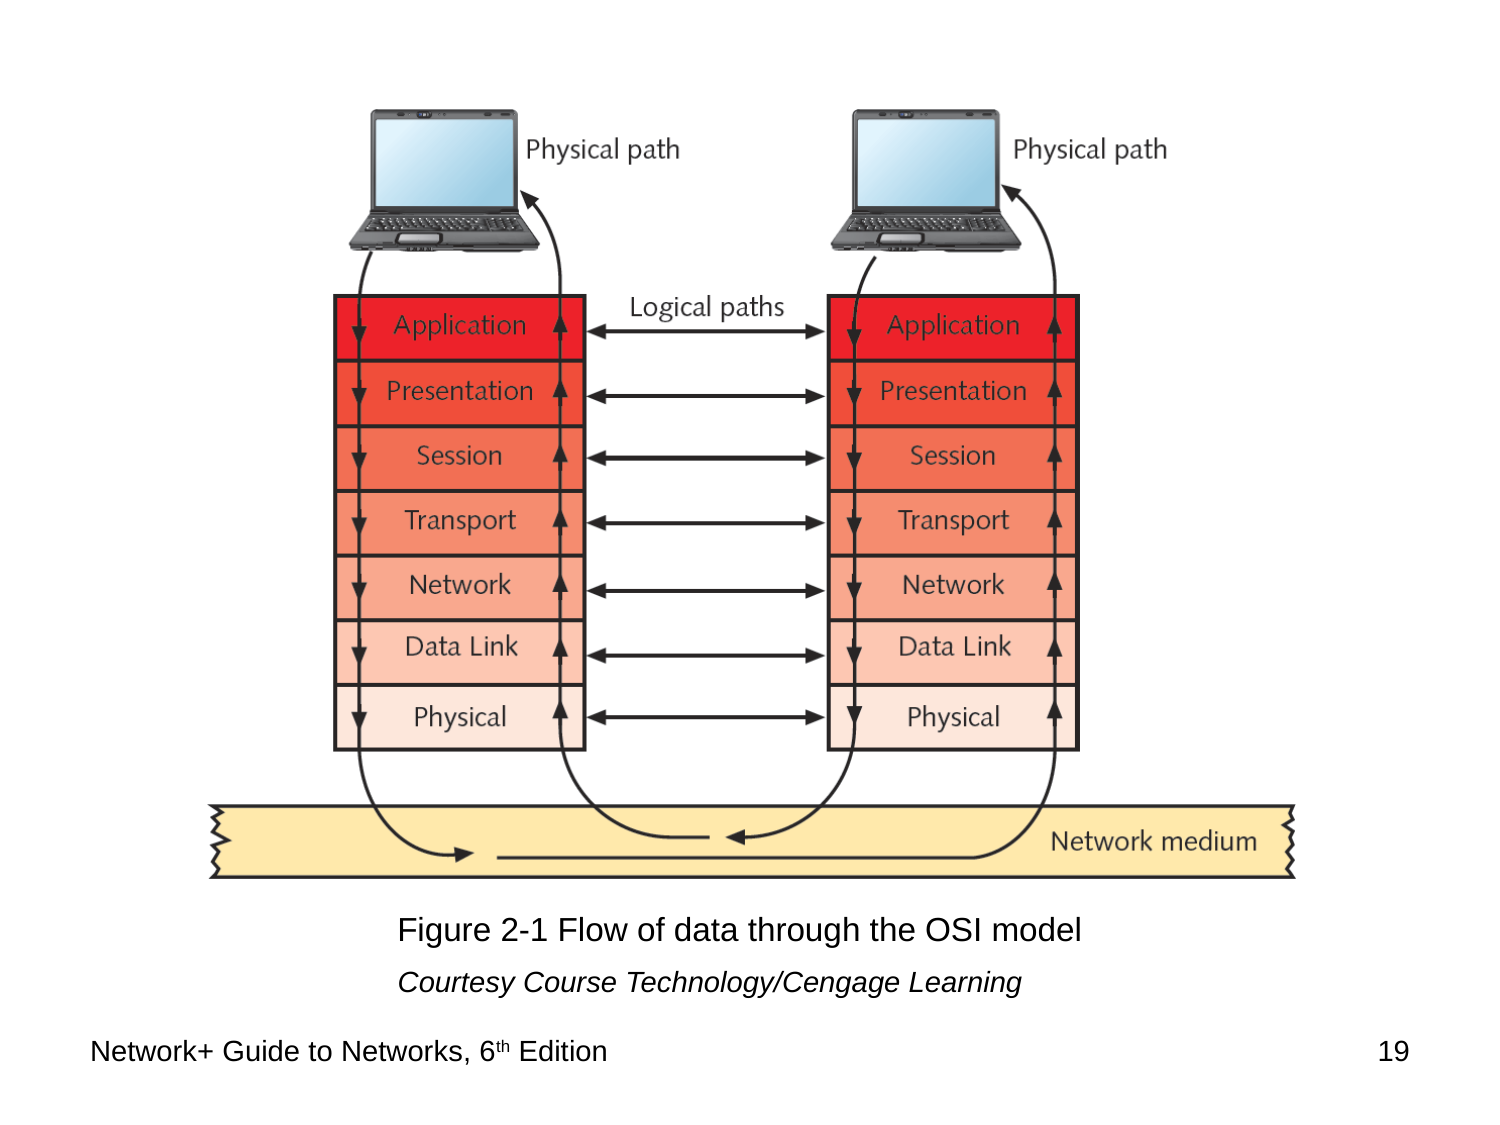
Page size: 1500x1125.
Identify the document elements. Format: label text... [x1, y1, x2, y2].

text_box Courtesy Course Technology/Cengage Learning [382, 956, 1039, 1006]
text_box Figure 2-1 Flow of data through the OSI model [382, 902, 1245, 956]
footer Network+ Guide to Networks, 6th Edition [74, 1024, 988, 1103]
slide_number 19 [1074, 1024, 1426, 1103]
picture [199, 99, 1301, 893]
